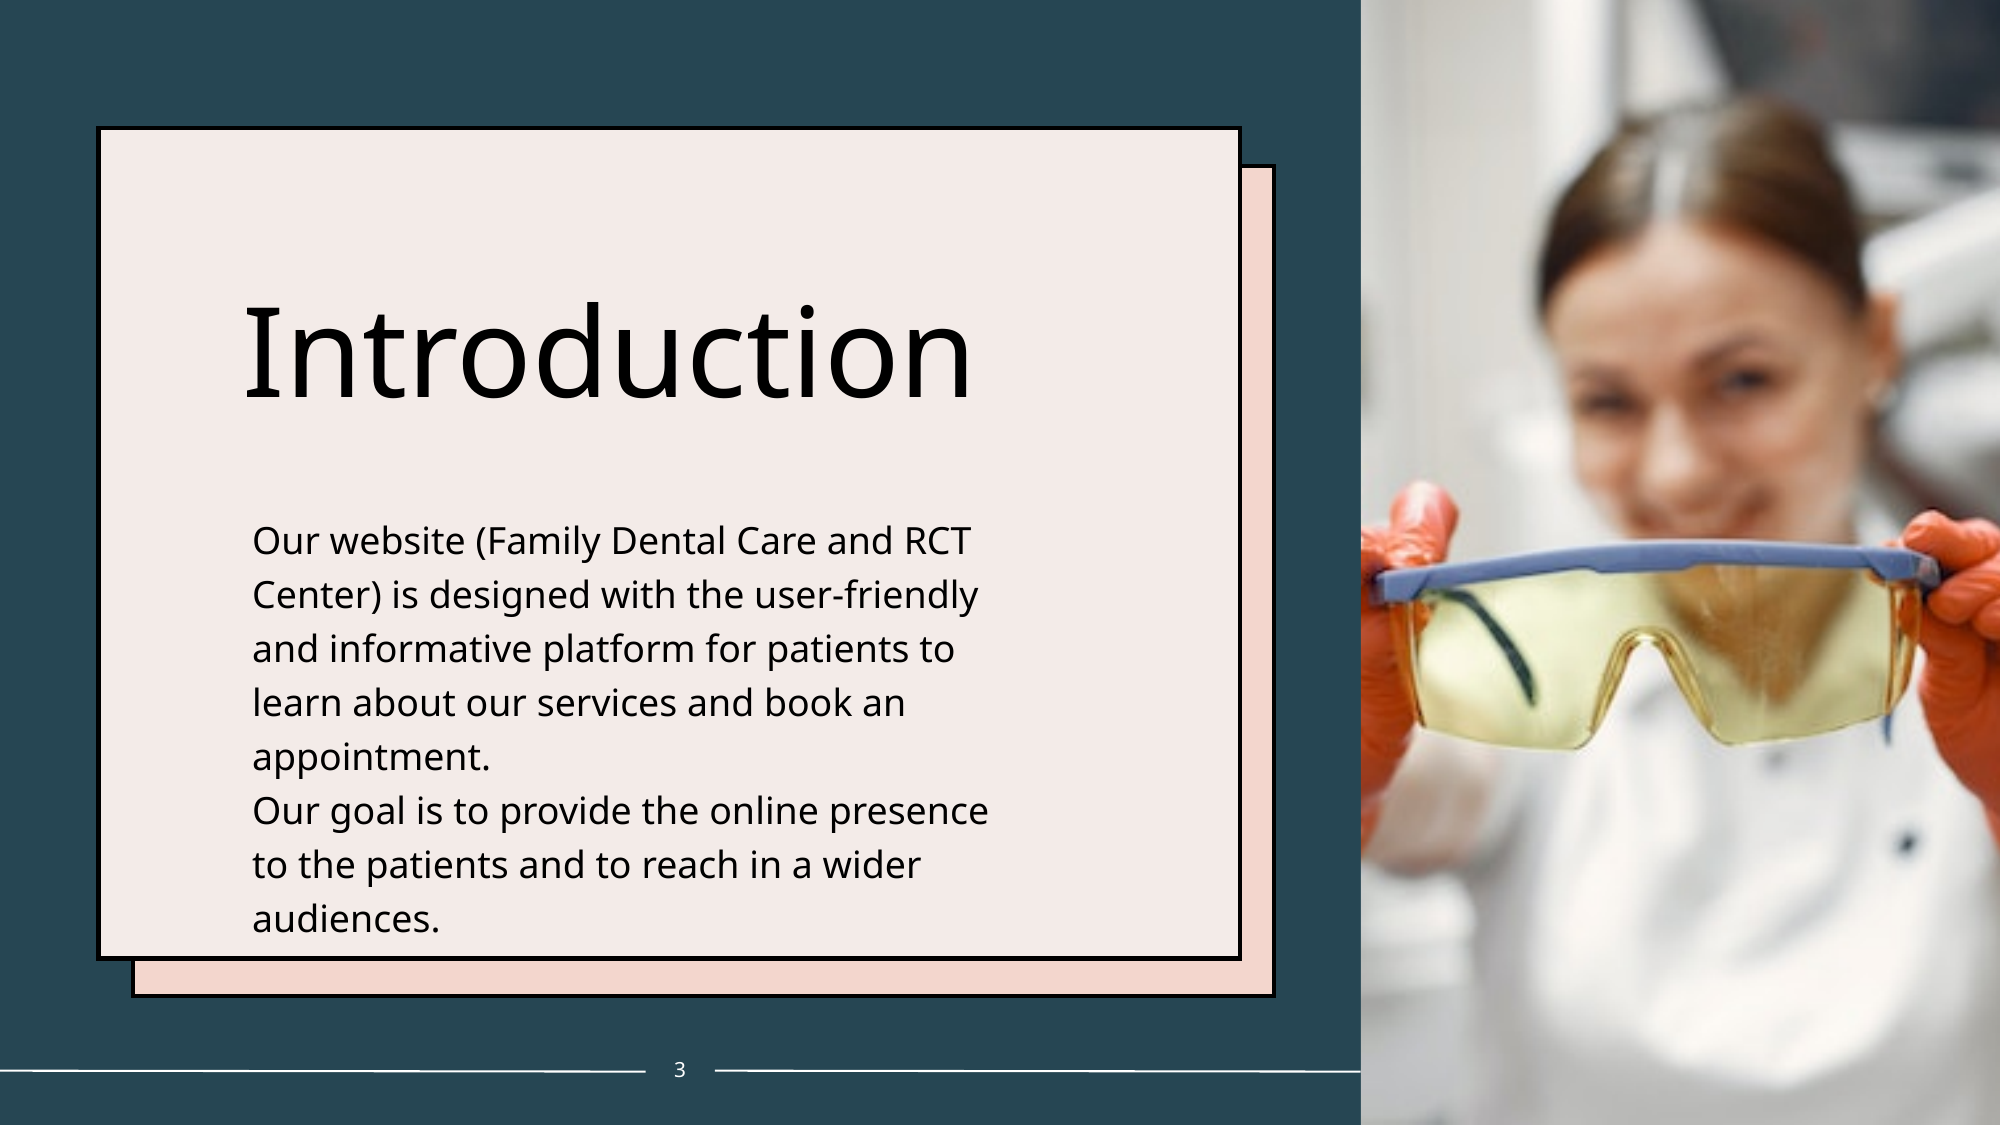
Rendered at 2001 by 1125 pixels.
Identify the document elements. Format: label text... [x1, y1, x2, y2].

list Our website (Family Dental Care and RCT Center) is designed with the user-friendly and informative platform for patients to learn about our services and book an appointment. Our goal is to provide the online presence to the patients and to reach in a wider audiences. [228, 501, 1050, 851]
title Introduction [228, 281, 1055, 455]
slide_number 3 [650, 1050, 710, 1091]
picture [1360, 0, 2000, 1125]
